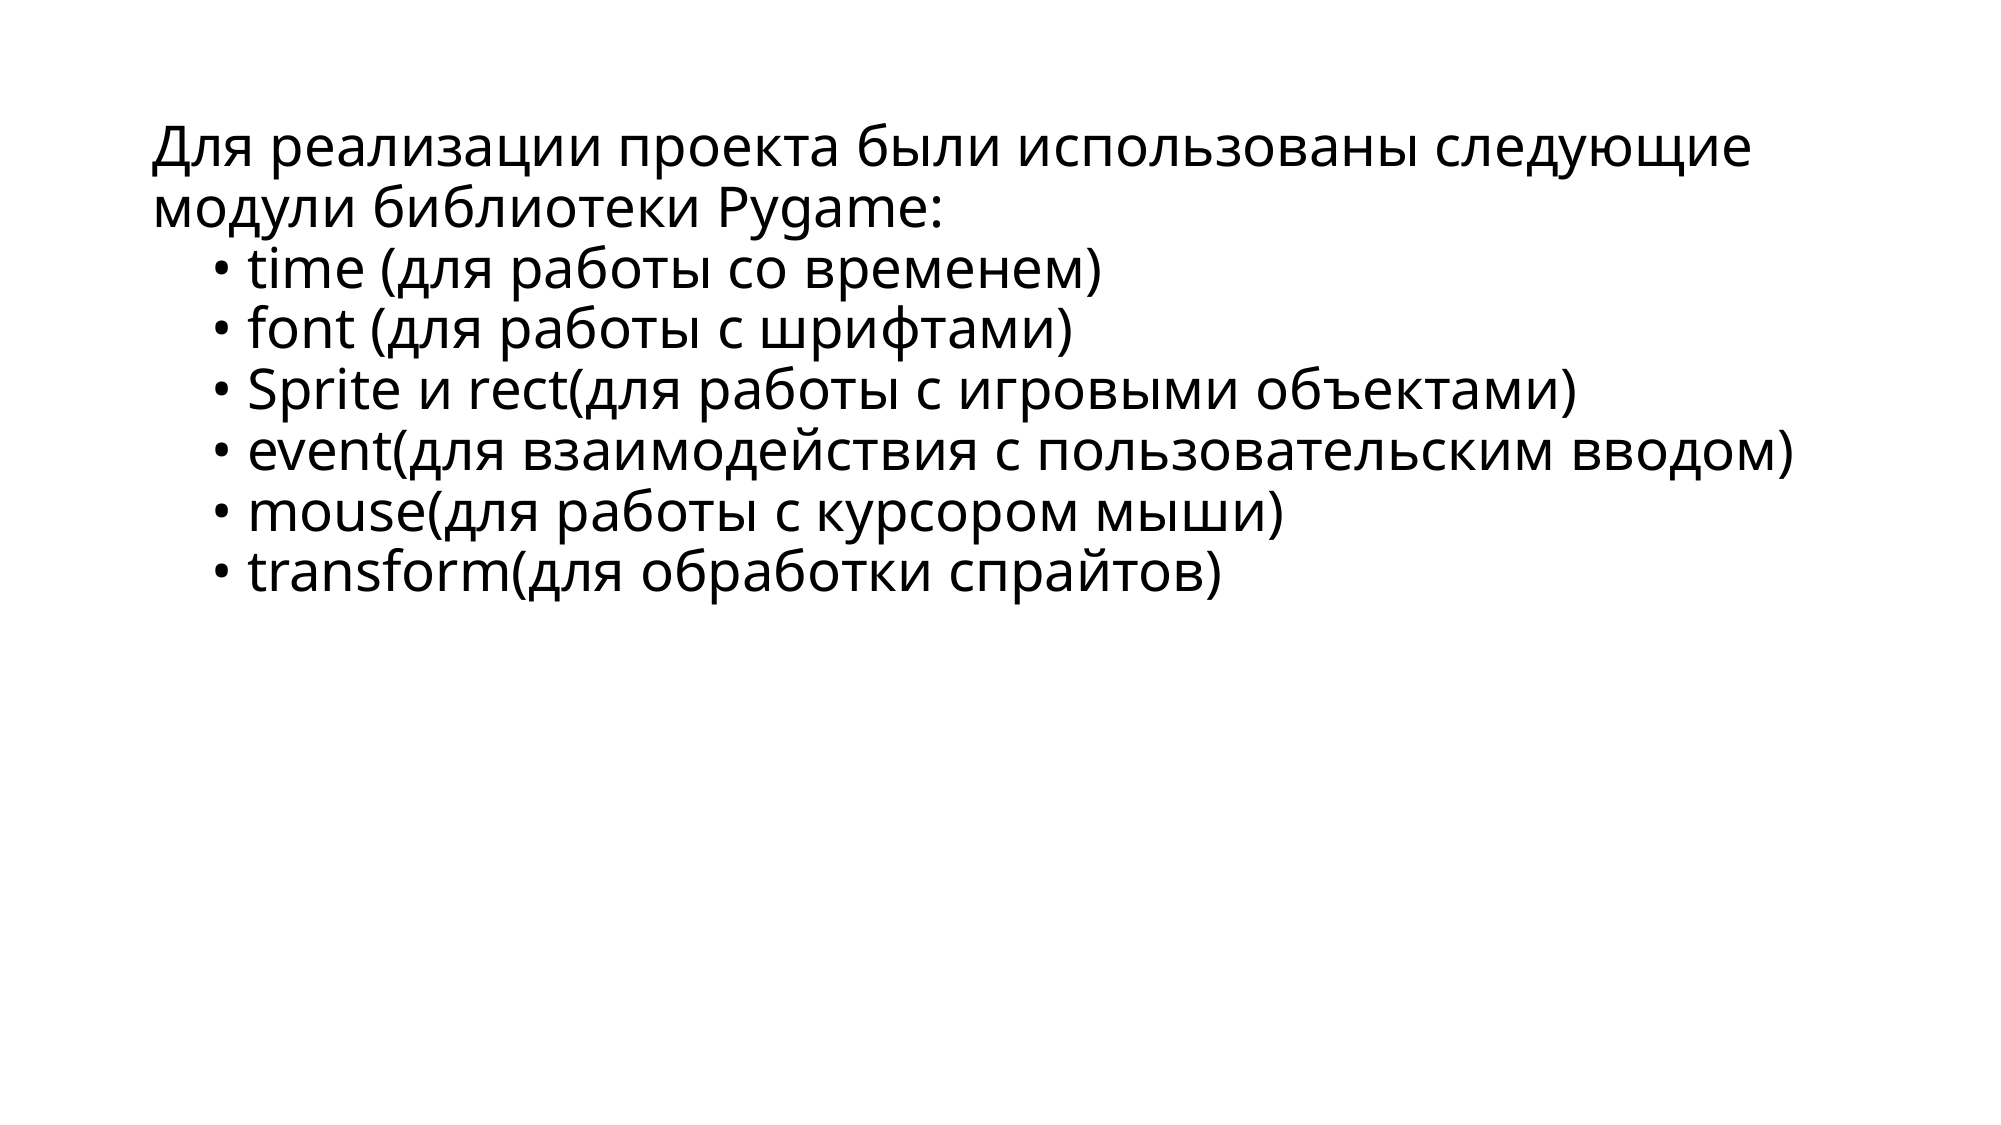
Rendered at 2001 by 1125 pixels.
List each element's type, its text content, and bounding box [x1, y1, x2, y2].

title Для реализации проекта были использованы следующие модули библиотеки Pygame: • time (для работы со временем) • font (для работы с шрифтами) • Sprite и rect(для работы с игровыми объектами) • event(для взаимодействия с пользовательским вводом) • mouse(для работы с курсором мыши) • transform(для обработки спрайтов) [137, 59, 1863, 663]
